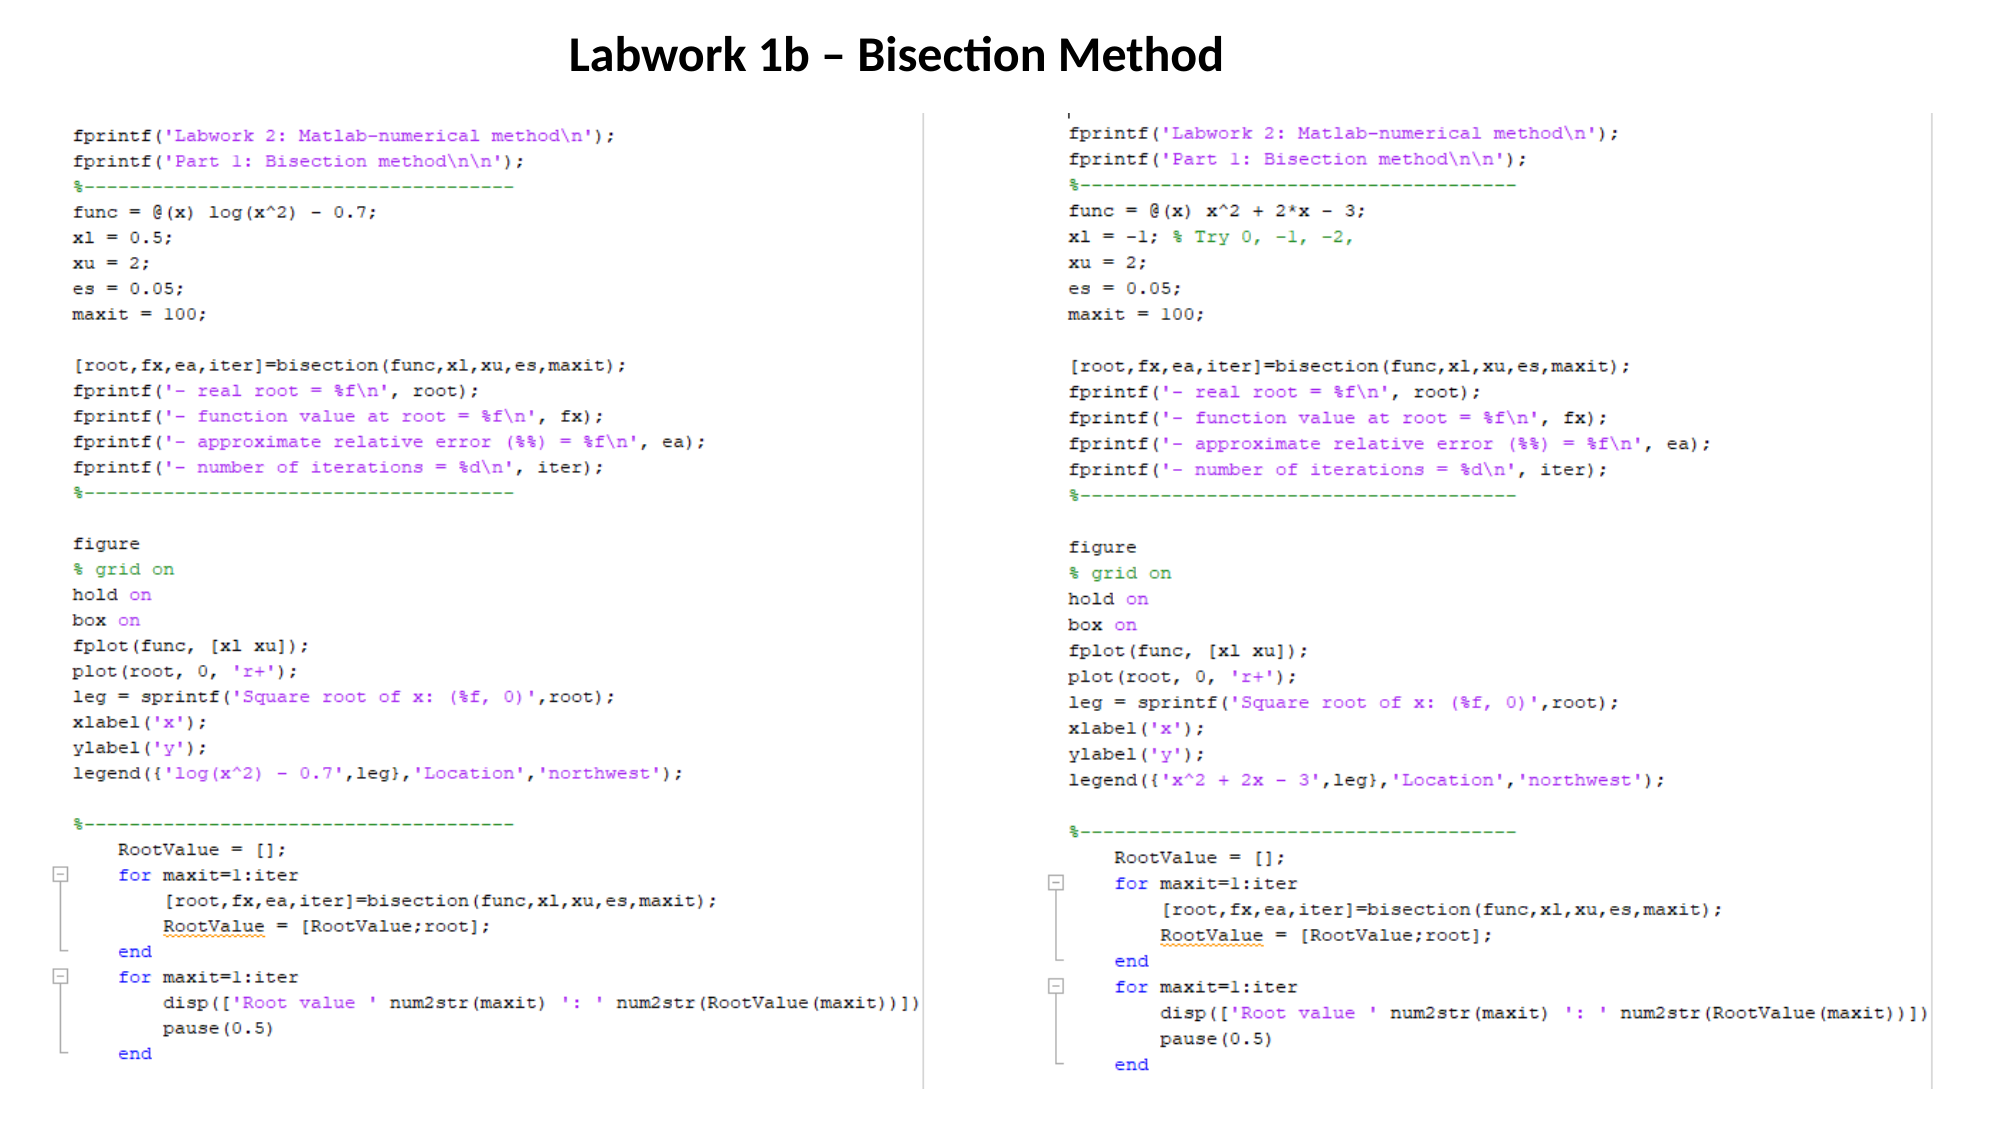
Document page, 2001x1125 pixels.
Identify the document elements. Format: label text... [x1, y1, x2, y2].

picture [1031, 113, 1940, 1089]
text_box Labwork 1b – Bisection Method [553, 13, 1240, 89]
picture [33, 113, 927, 1089]
